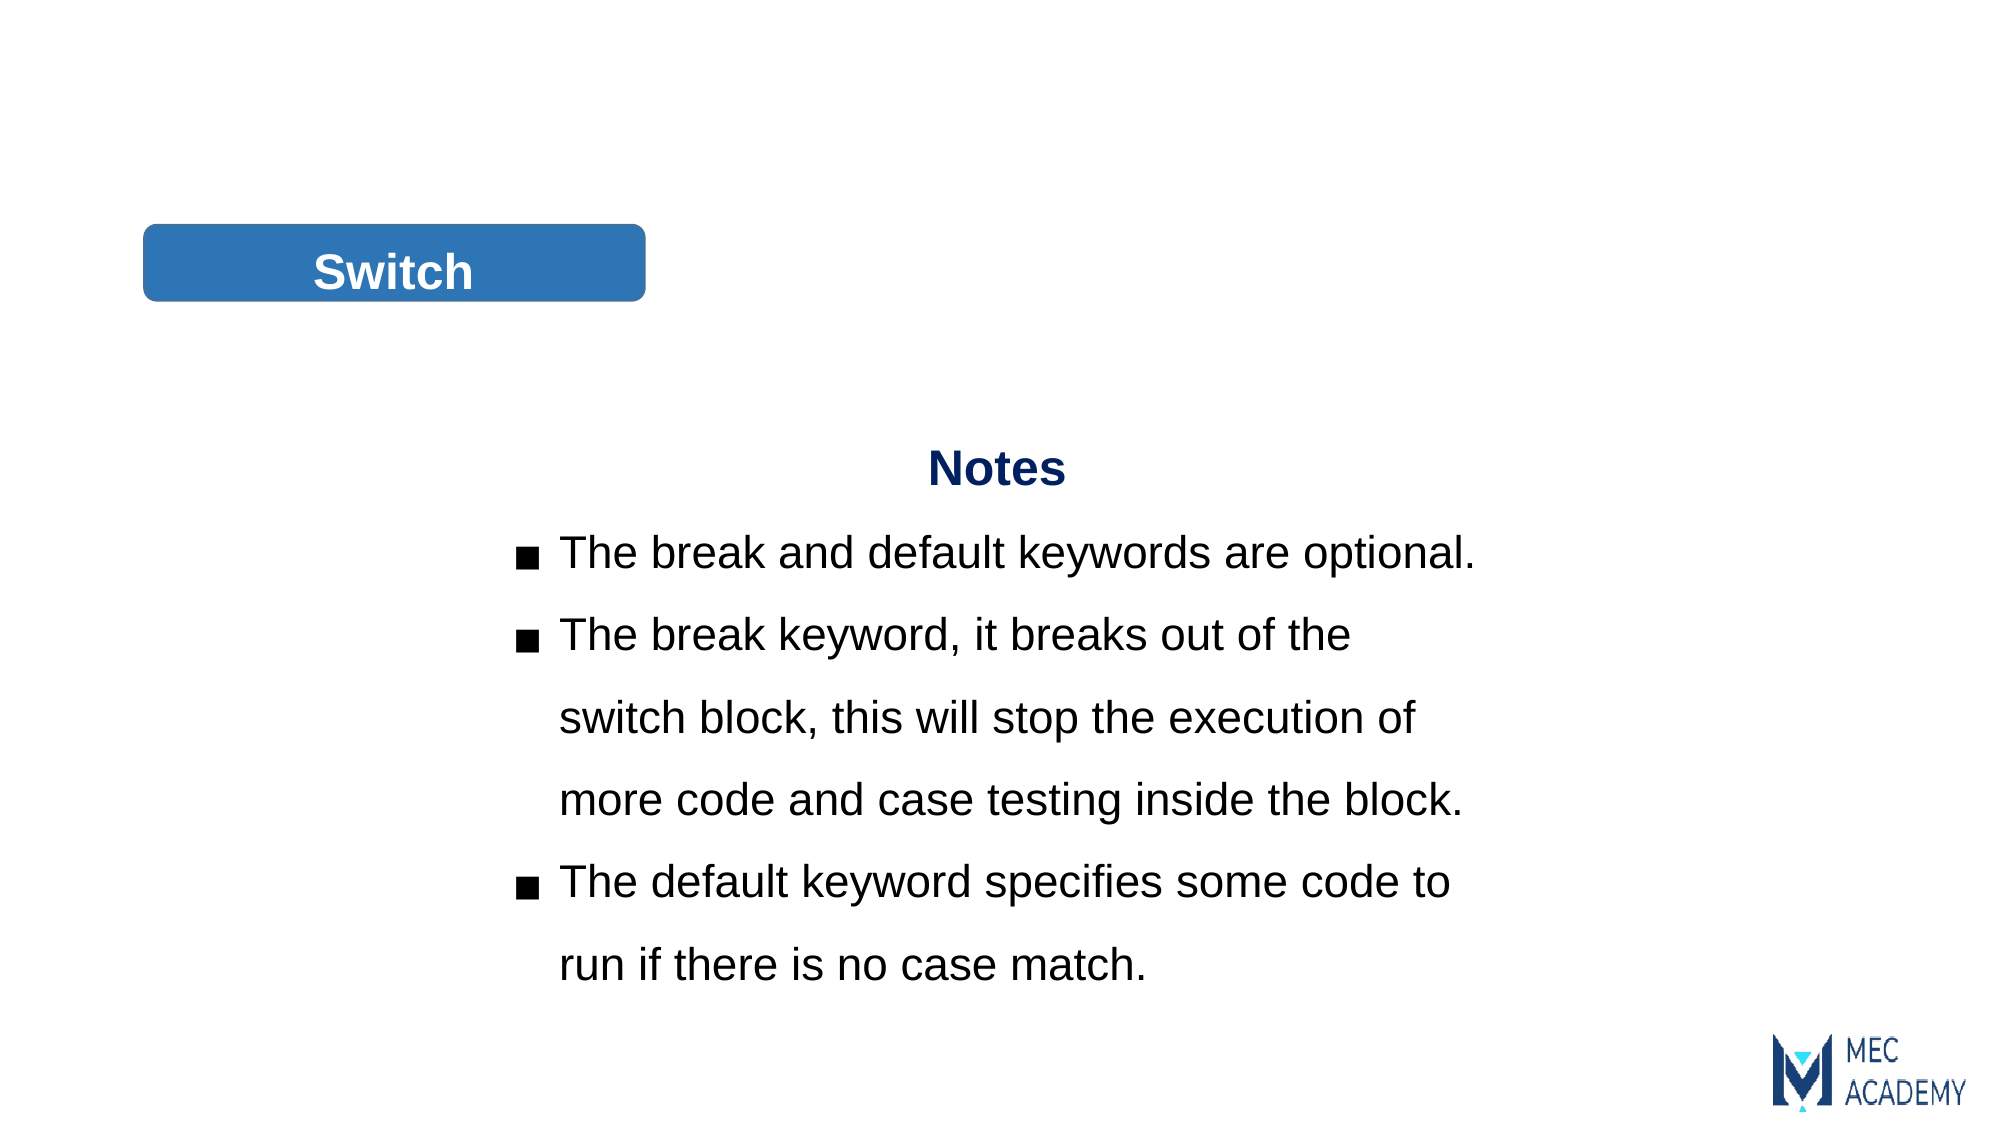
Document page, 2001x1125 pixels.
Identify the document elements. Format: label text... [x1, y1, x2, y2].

picture [1773, 1034, 1966, 1112]
text_box [144, 224, 645, 301]
text_box Switch [160, 232, 628, 308]
text_box Notes The break and default keywords are optional. The break keyword, it breaks out of the switch block, this will stop the execution of more code and case testing inside the block. The default keyword specifies some code to run if there is no case match. [497, 397, 1498, 998]
